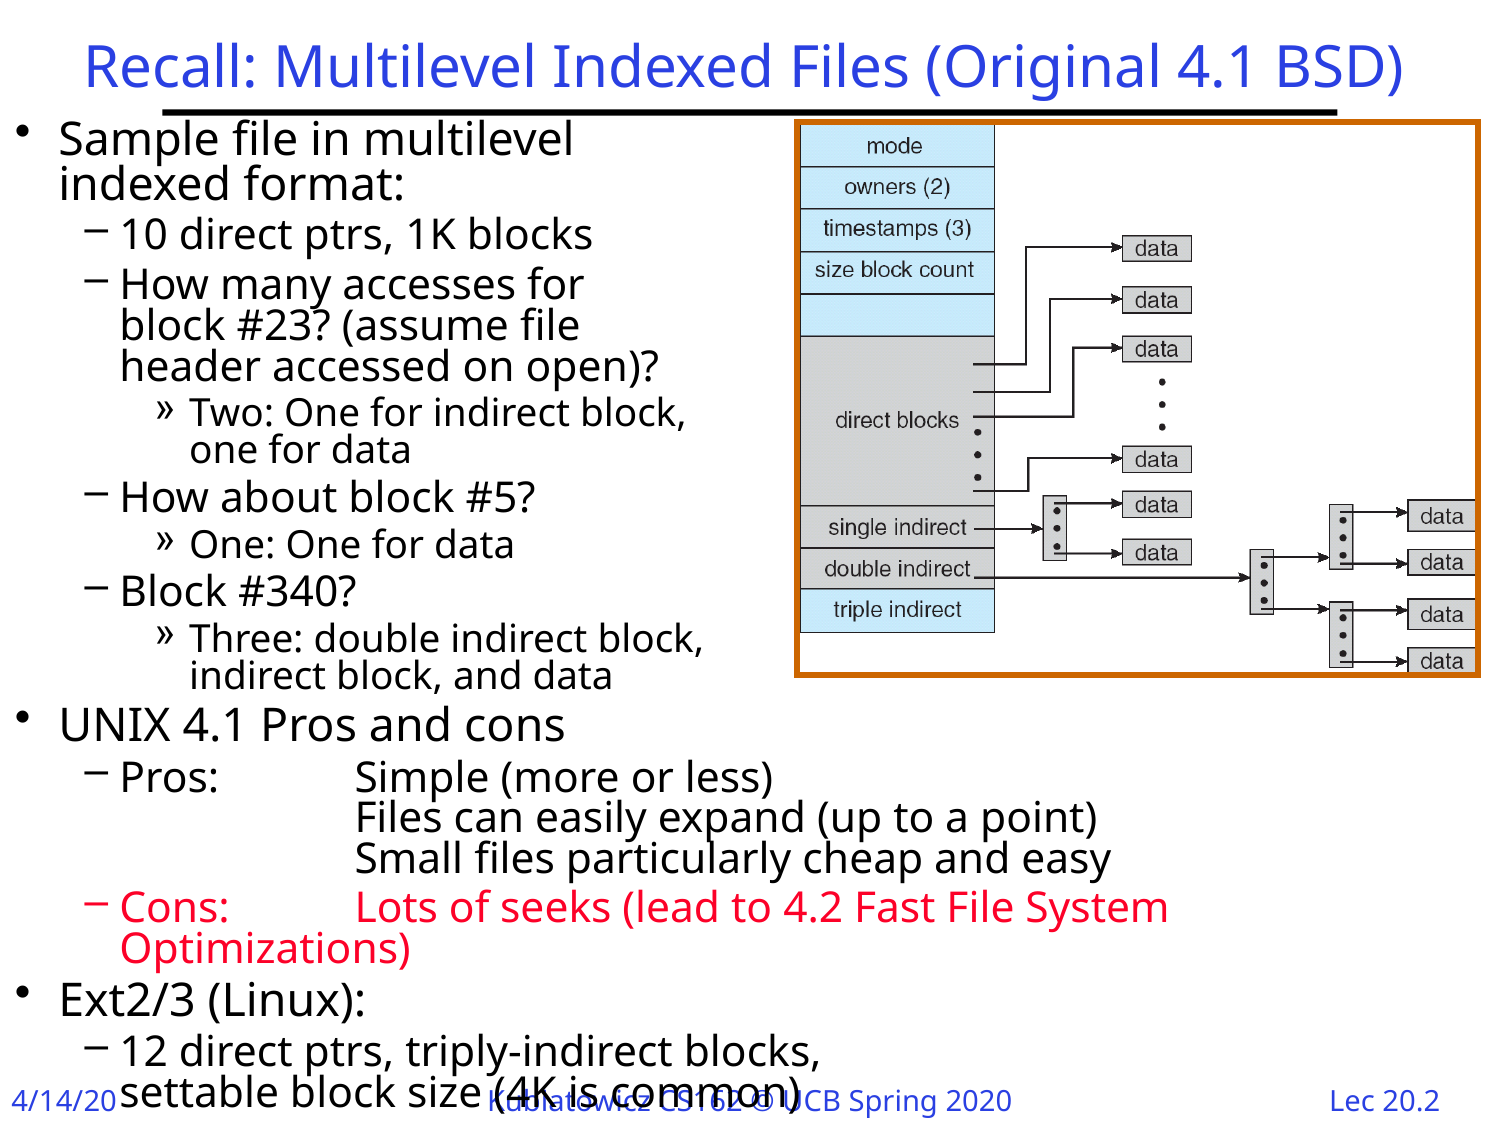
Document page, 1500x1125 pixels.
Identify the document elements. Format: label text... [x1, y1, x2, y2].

picture [799, 124, 1476, 673]
title Recall: Multilevel Indexed Files (Original 4.1 BSD) [0, 24, 1488, 112]
list Sample file in multilevel indexed format: 10 direct ptrs, 1K blocks How many accesses for block #23? (assume file header accessed on open)? Two: One for indirect block, one for data How about block #5? One: One for data Block #340? Three: double indirect block, indirect block, and data UNIX 4.1 Pros and cons Pros: Simple (more or less) Files can easily expand (up to a point) Small files particularly cheap and easy Cons: Lots of seeks (lead to 4.2 Fast File System Optimizations) Ext2/3 (Linux): 12 direct ptrs, triply-indirect blocks, settable block size (4K is common) [0, 112, 1500, 1125]
